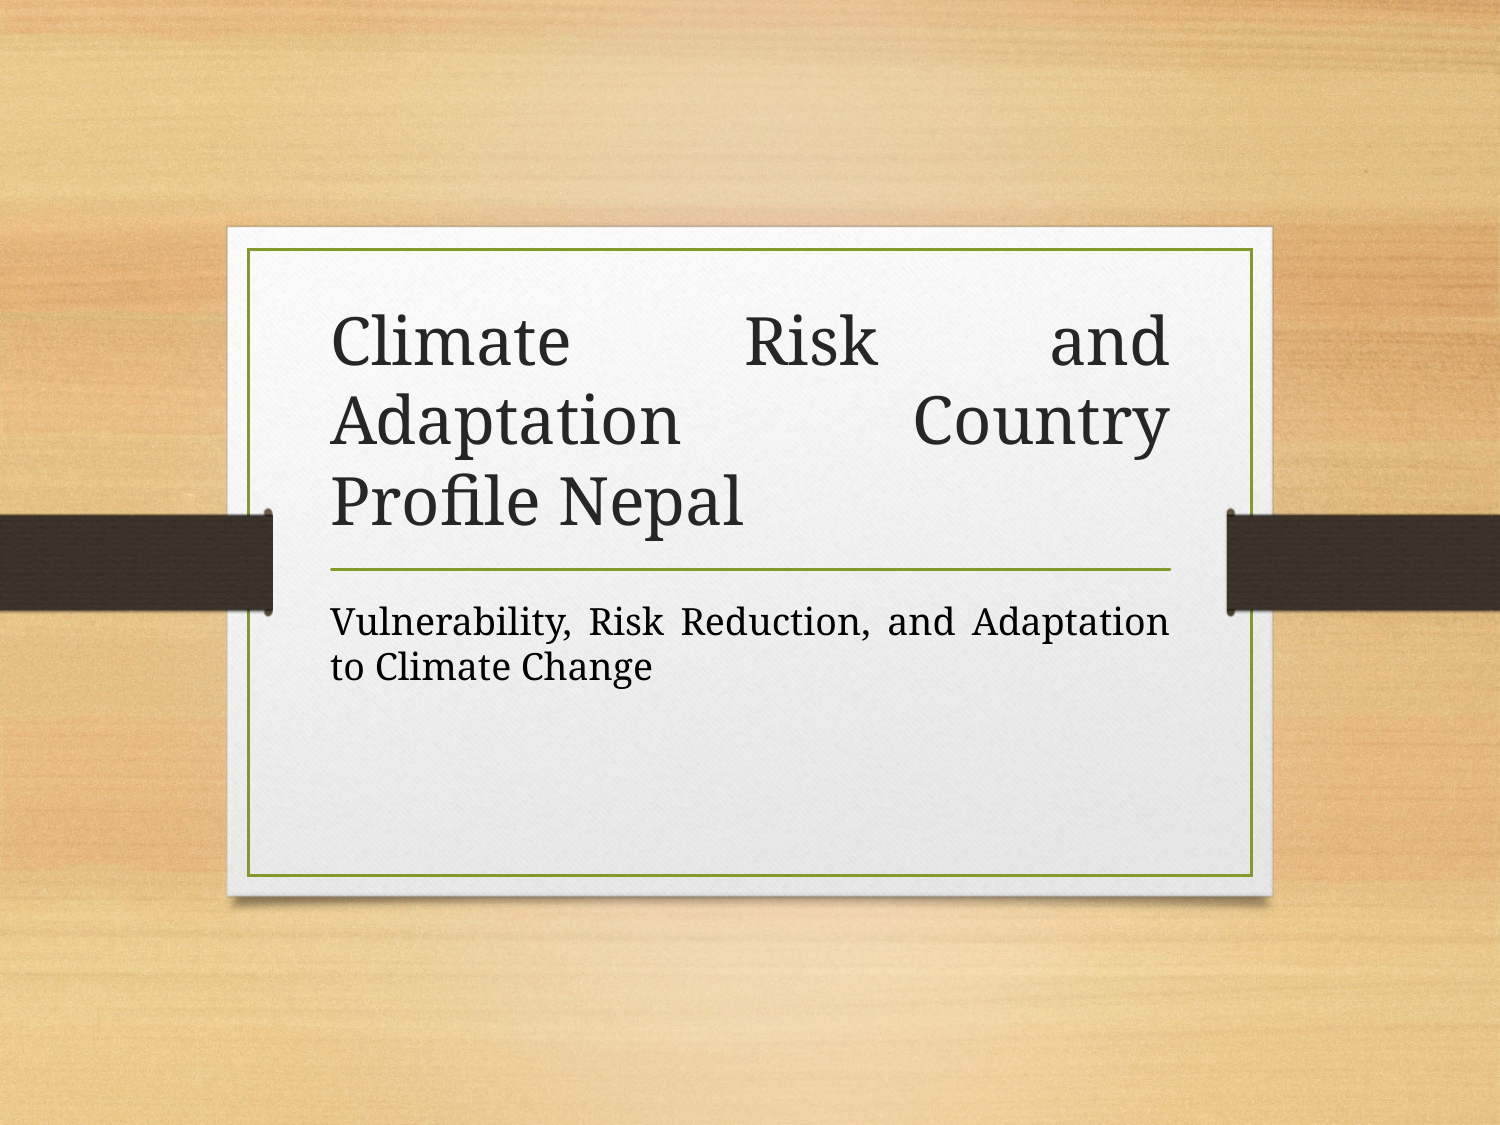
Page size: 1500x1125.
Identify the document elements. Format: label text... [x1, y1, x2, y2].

title Climate Risk and Adaptation Country Profile Nepal [315, 290, 1187, 546]
picture [0, 0, 1500, 1125]
subtitle Vulnerability, Risk Reduction, and Adaptation to Climate Change [315, 590, 1187, 1125]
